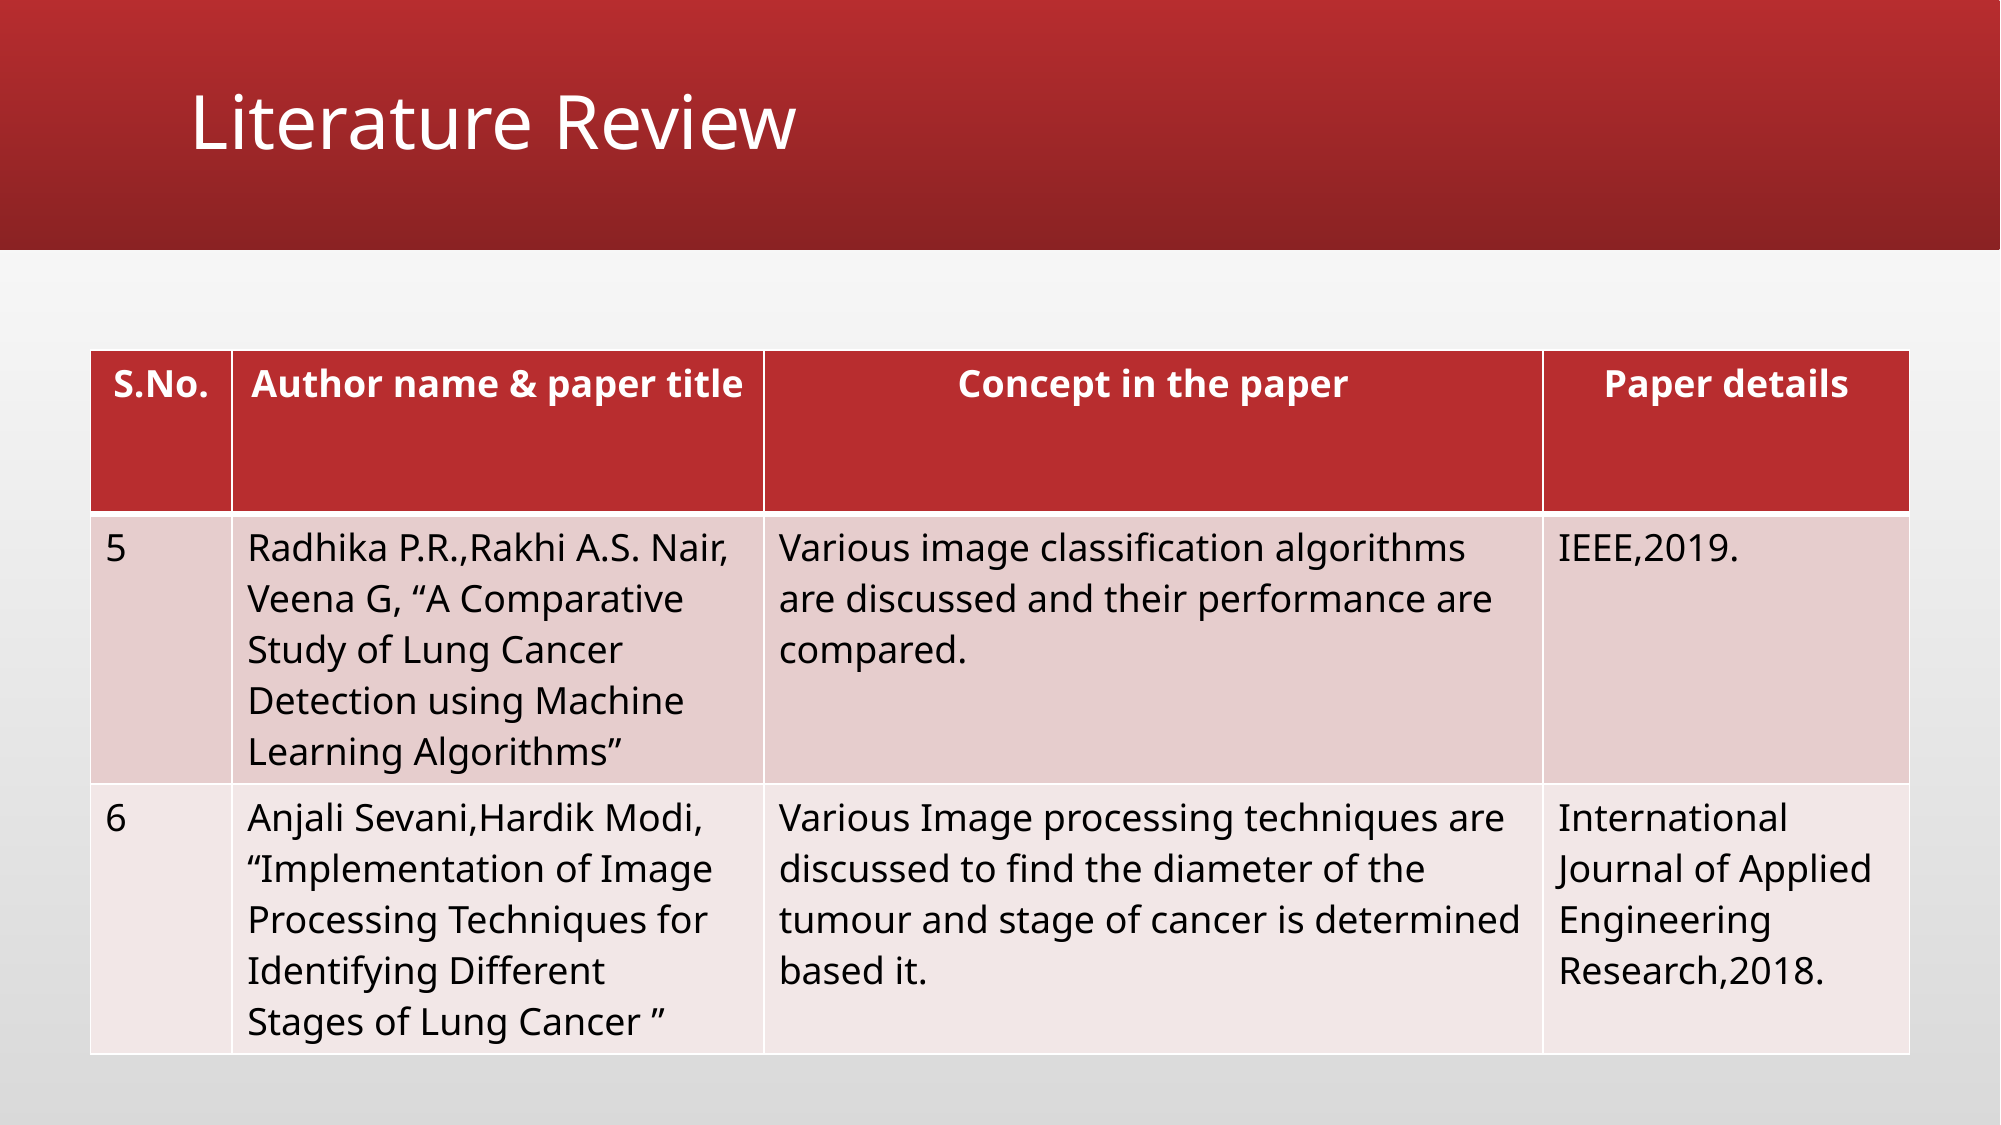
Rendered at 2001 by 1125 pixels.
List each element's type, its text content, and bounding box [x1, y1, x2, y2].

table_header Author name & paper title [233, 351, 763, 511]
table_cell Anjali Sevani,Hardik Modi, “Implementation of Image Processing Techniques for Identifying Different Stages of Lung Cancer ” [233, 785, 763, 1053]
table_cell Various image classification algorithms are discussed and their performance are compared. [765, 517, 1542, 783]
table_cell Radhika P.R.,Rakhi A.S. Nair, Veena G, “A Comparative Study of Lung Cancer Detection using Machine Learning Algorithms” [233, 517, 763, 783]
table_cell Various Image processing techniques are discussed to find the diameter of the tumour and stage of cancer is determined based it. [765, 785, 1542, 1053]
table_header Paper details [1544, 351, 1909, 511]
table_cell IEEE,2019. [1544, 517, 1909, 783]
table_header Concept in the paper [765, 351, 1542, 511]
table_cell International Journal of Applied Engineering Research,2018. [1544, 785, 1909, 1053]
table_cell 5 [91, 517, 231, 783]
table_cell 6 [91, 785, 231, 1053]
table_header S.No. [91, 351, 231, 511]
title Literature Review [174, 16, 1825, 234]
